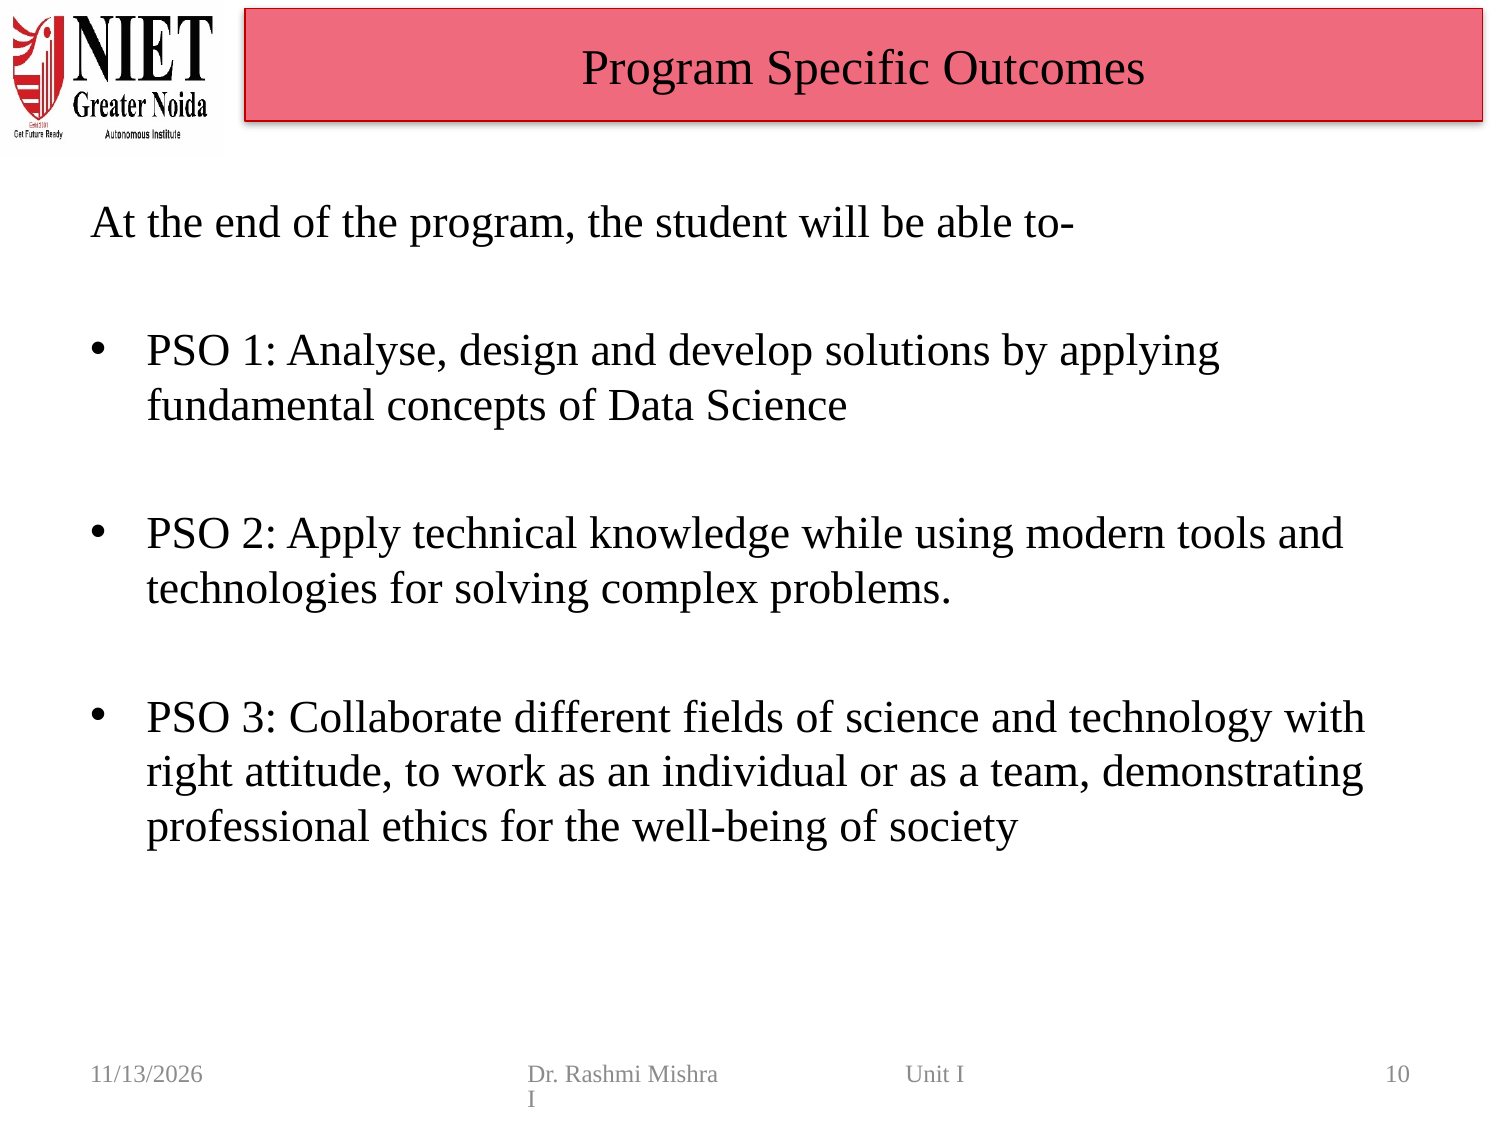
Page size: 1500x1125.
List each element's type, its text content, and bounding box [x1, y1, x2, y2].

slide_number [75, 1042, 425, 1103]
text_box Program Specific Outcomes [244, 8, 1483, 122]
footer Dr. Rashmi Mishra Unit II [512, 1042, 988, 1103]
slide_number 10 [1074, 1042, 1425, 1103]
list At the end of the program, the student will be able to- PSO 1: Analyse, design and develop solutions by applying fundamental concepts of Data Science PSO 2: Apply technical knowledge while using modern tools and technologies for solving complex problems. PSO 3: Collaborate different fields of science and technology with right attitude, to work as an individual or as a team, demonstrating professional ethics for the well-being of society [75, 184, 1425, 1005]
picture [0, 0, 226, 156]
